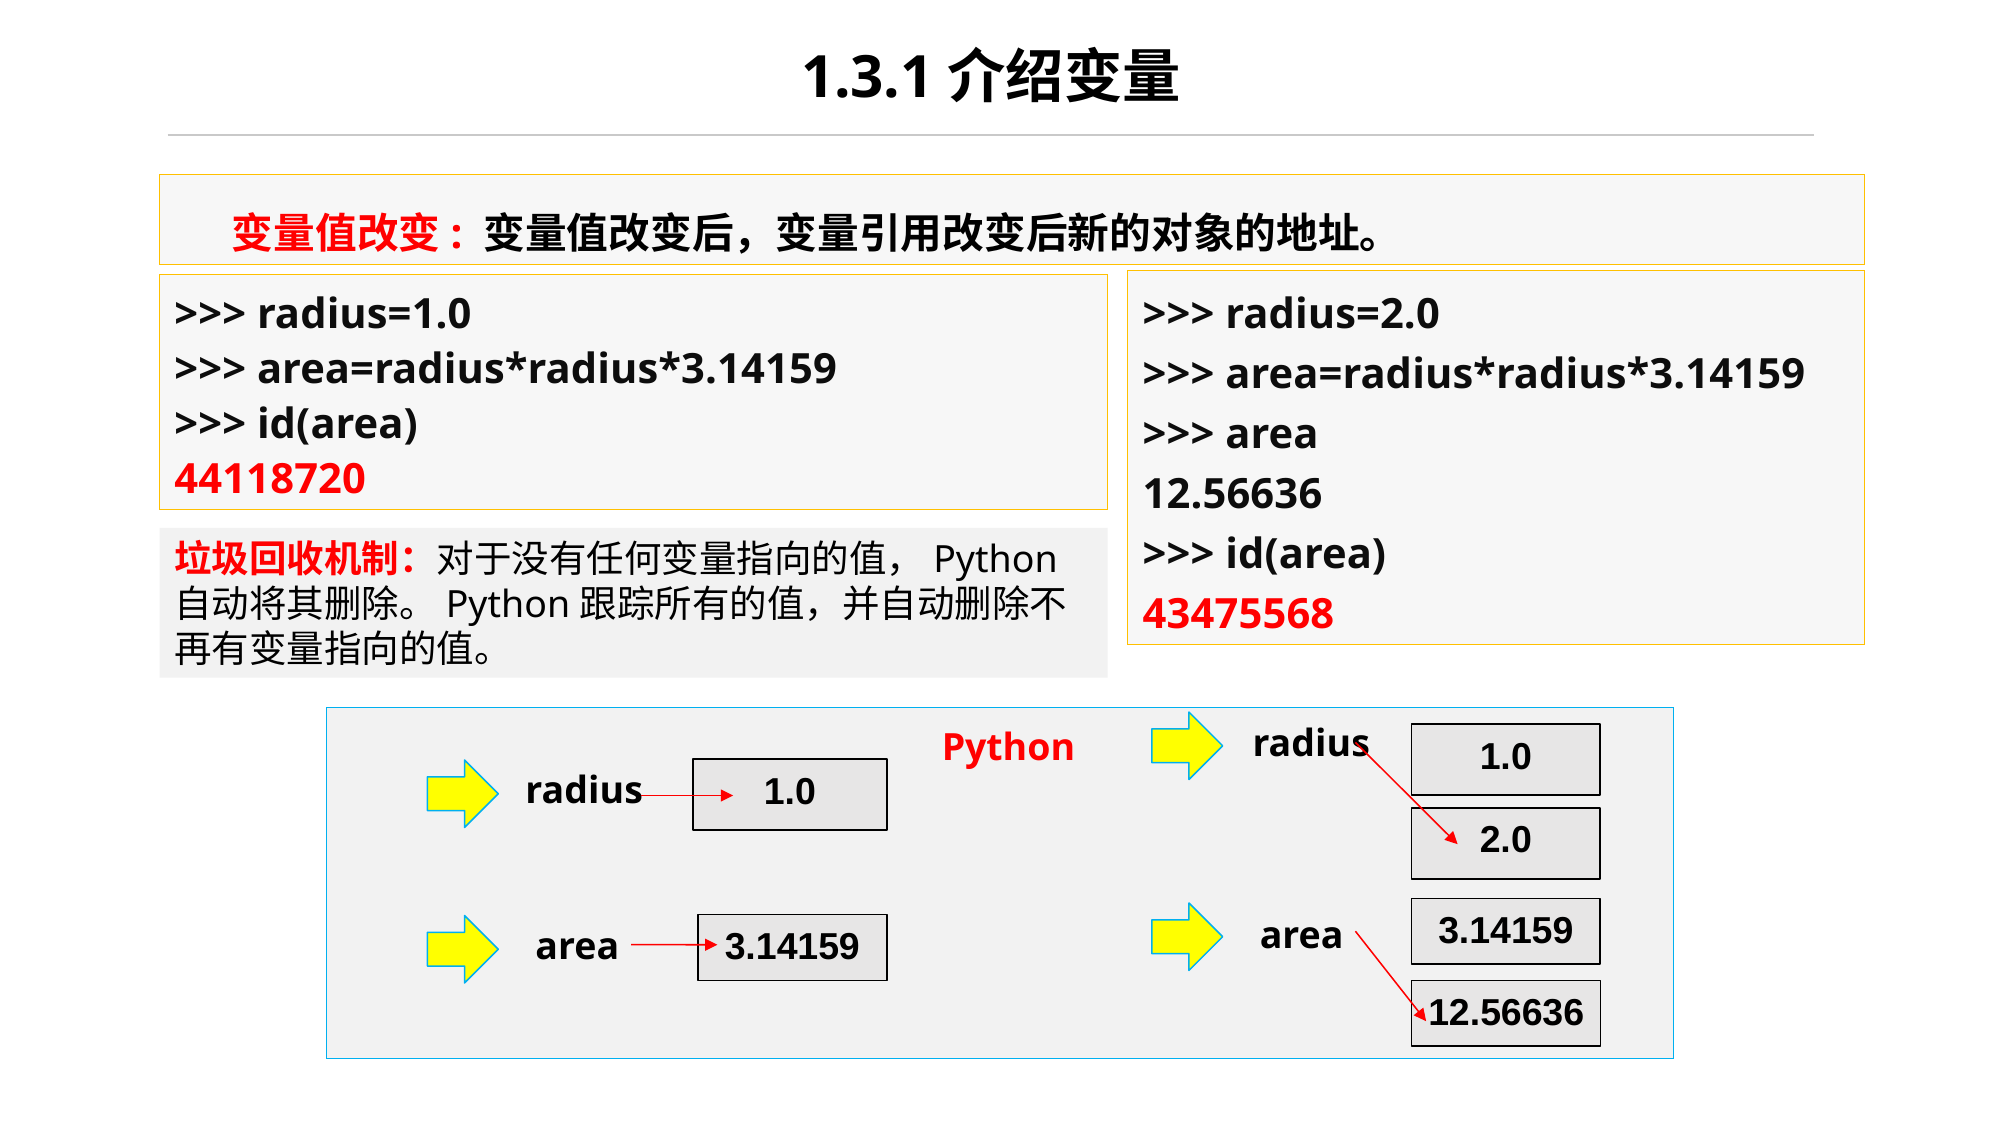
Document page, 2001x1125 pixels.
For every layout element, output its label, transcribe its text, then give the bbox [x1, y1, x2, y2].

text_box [427, 914, 887, 983]
text_box [326, 707, 1674, 1059]
text_box >>> radius=2.0 >>> area=radius*radius*3.14159 >>> area 12.56636 >>> id(area) 43475568 [1127, 270, 1865, 645]
text_box 垃圾回收机制：对于没有任何变量指向的值，Python自动将其删除。Python跟踪所有的值，并自动删除不再有变量指向的值。 [159, 527, 1108, 678]
text_box Python [927, 715, 1136, 776]
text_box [1151, 903, 1601, 1047]
text_box 变量值改变: 变量值改变后，变量引用改变后新的对象的地址。 [159, 174, 1865, 265]
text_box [427, 759, 887, 831]
text_box 3.14159 [1411, 898, 1601, 903]
text_box >>> radius=1.0 >>> area=radius*radius*3.14159 >>> id(area) 44118720 [159, 274, 1108, 510]
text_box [1151, 712, 1601, 879]
text_box 1.3.1介绍变量 [434, 31, 1547, 116]
